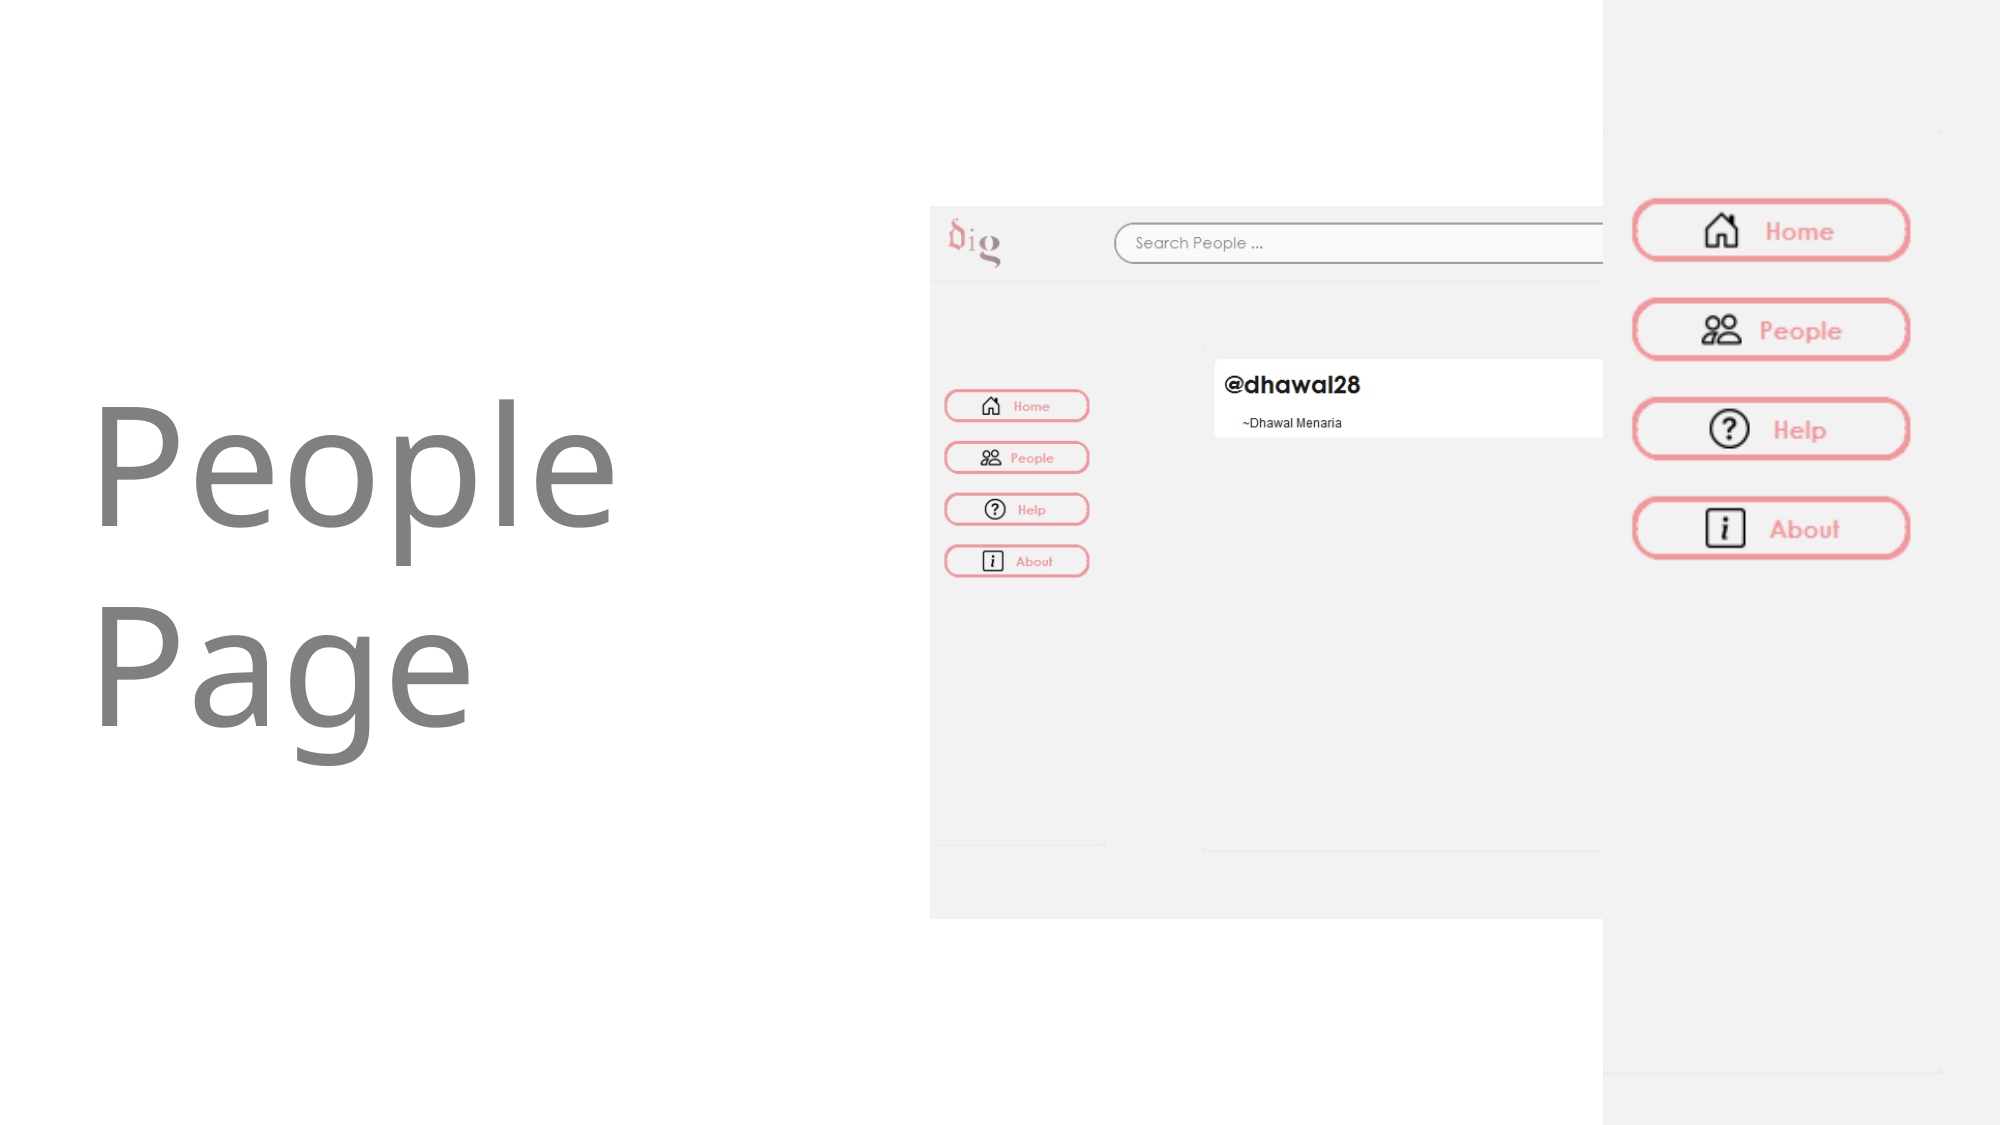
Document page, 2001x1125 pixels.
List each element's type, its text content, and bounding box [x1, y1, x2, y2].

text_box People Page [72, 352, 815, 768]
picture [930, 0, 2000, 1125]
